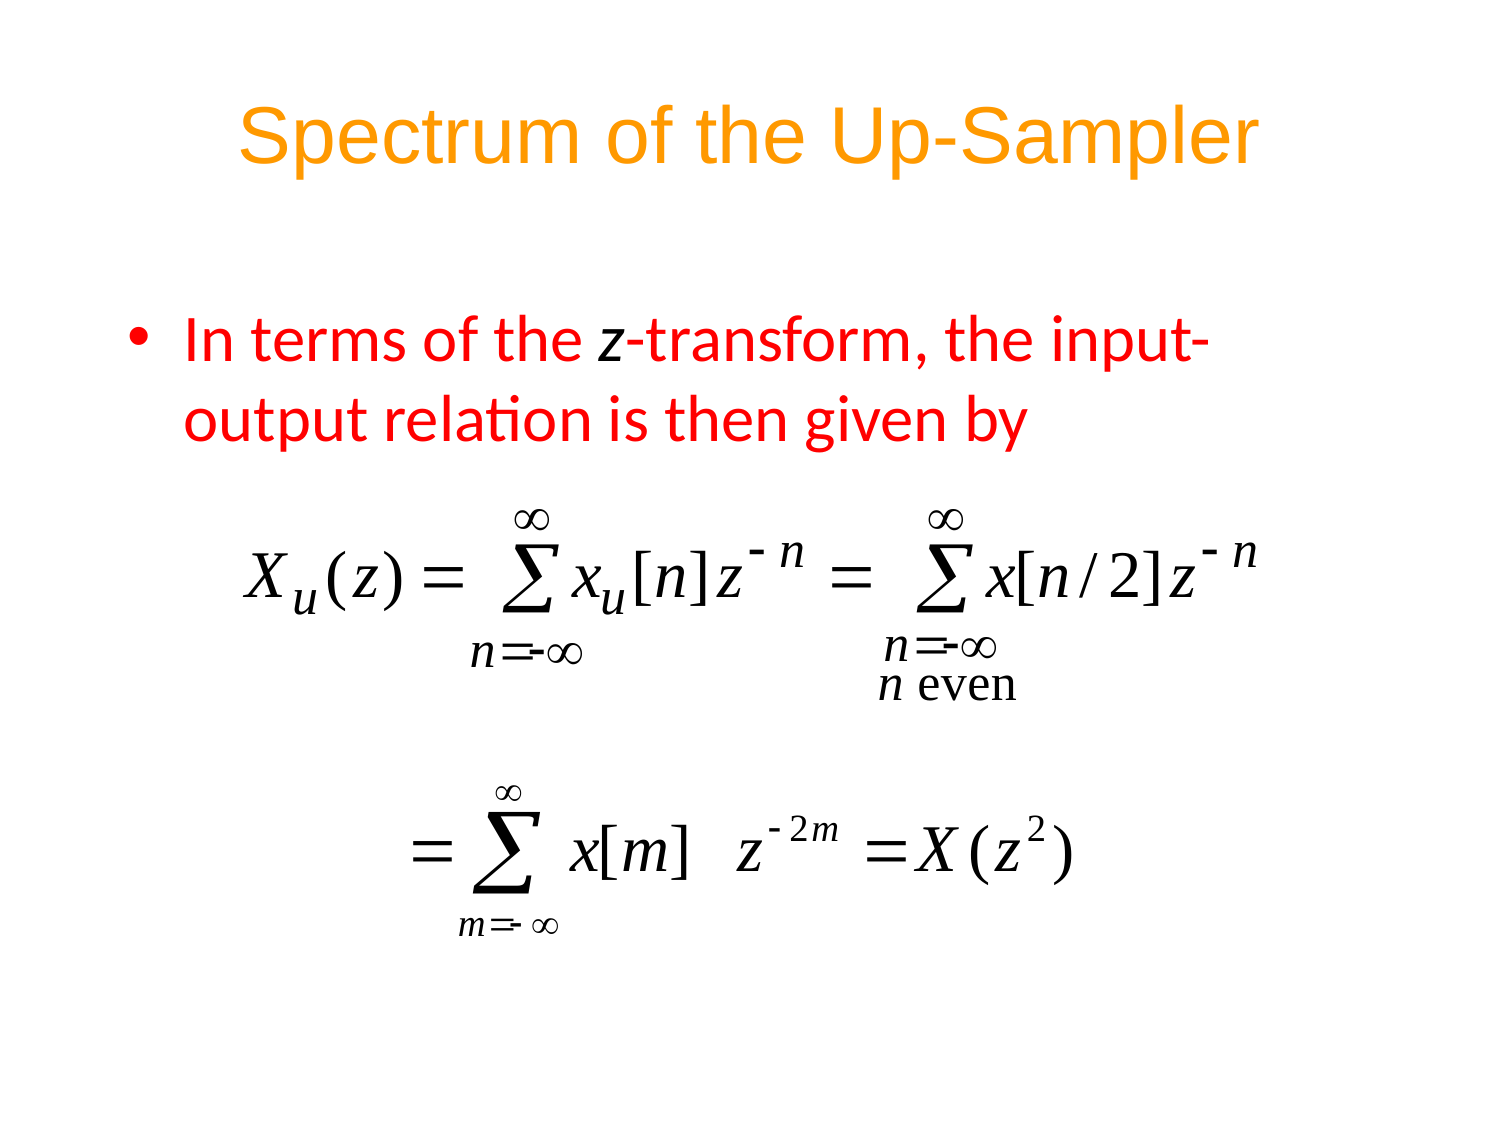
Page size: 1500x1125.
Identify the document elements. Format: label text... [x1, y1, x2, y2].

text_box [237, 487, 1268, 730]
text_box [402, 767, 1079, 943]
title Spectrum of the Up-Sampler [112, 75, 1388, 188]
list In terms of the z-transform, the input-output relation is then given by [112, 287, 1388, 1063]
